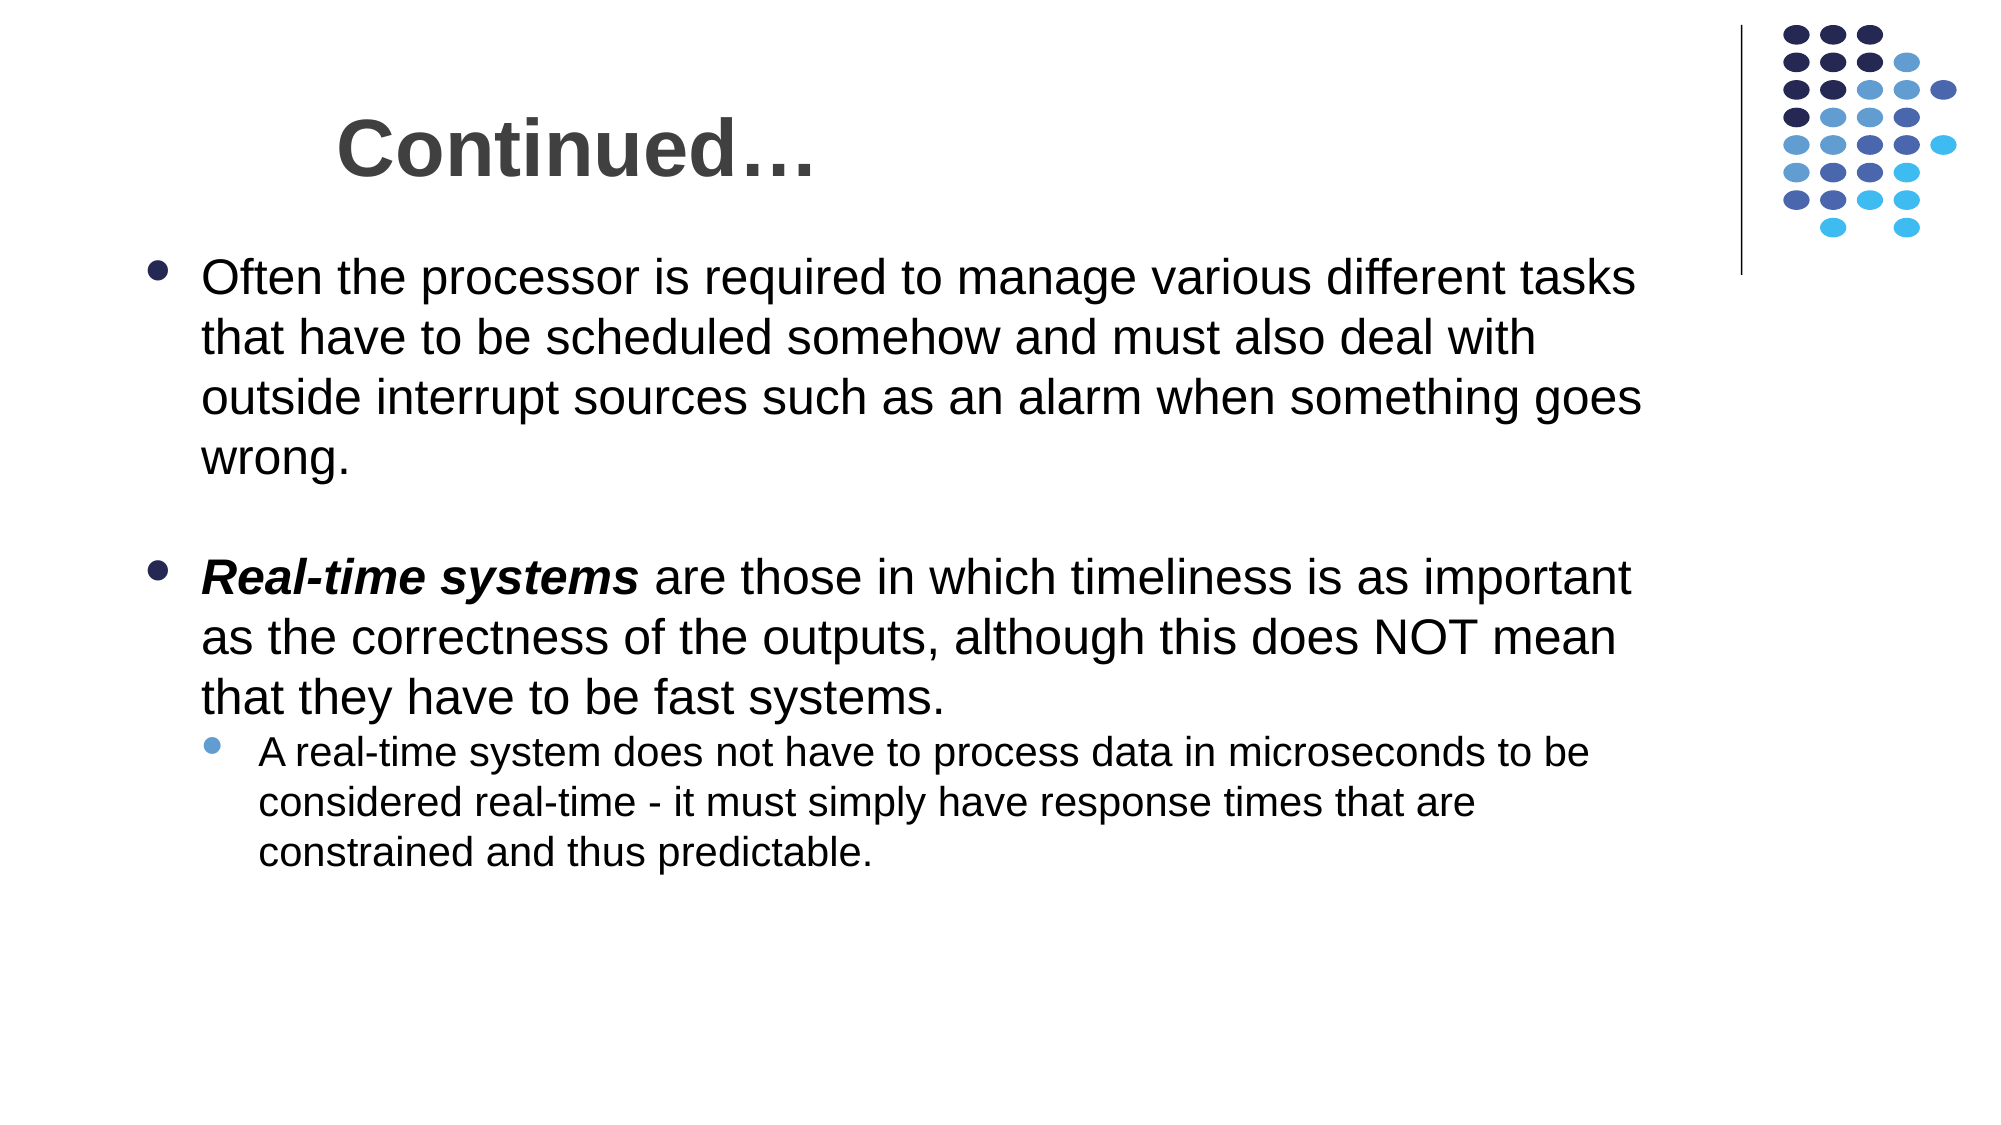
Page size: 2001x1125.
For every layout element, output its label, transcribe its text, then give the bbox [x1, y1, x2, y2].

list Often the processor is required to manage various different tasks that have to be scheduled somehow and must also deal with outside interrupt sources such as an alarm when something goes wrong. Real-time systems are those in which timeliness is as important as the correctness of the outputs, although this does NOT mean that they have to be fast systems. A real-time system does not have to process data in microseconds to be considered real-time - it must simply have response times that are constrained and thus predictable. [129, 237, 1679, 981]
title Continued… [321, 115, 1679, 200]
